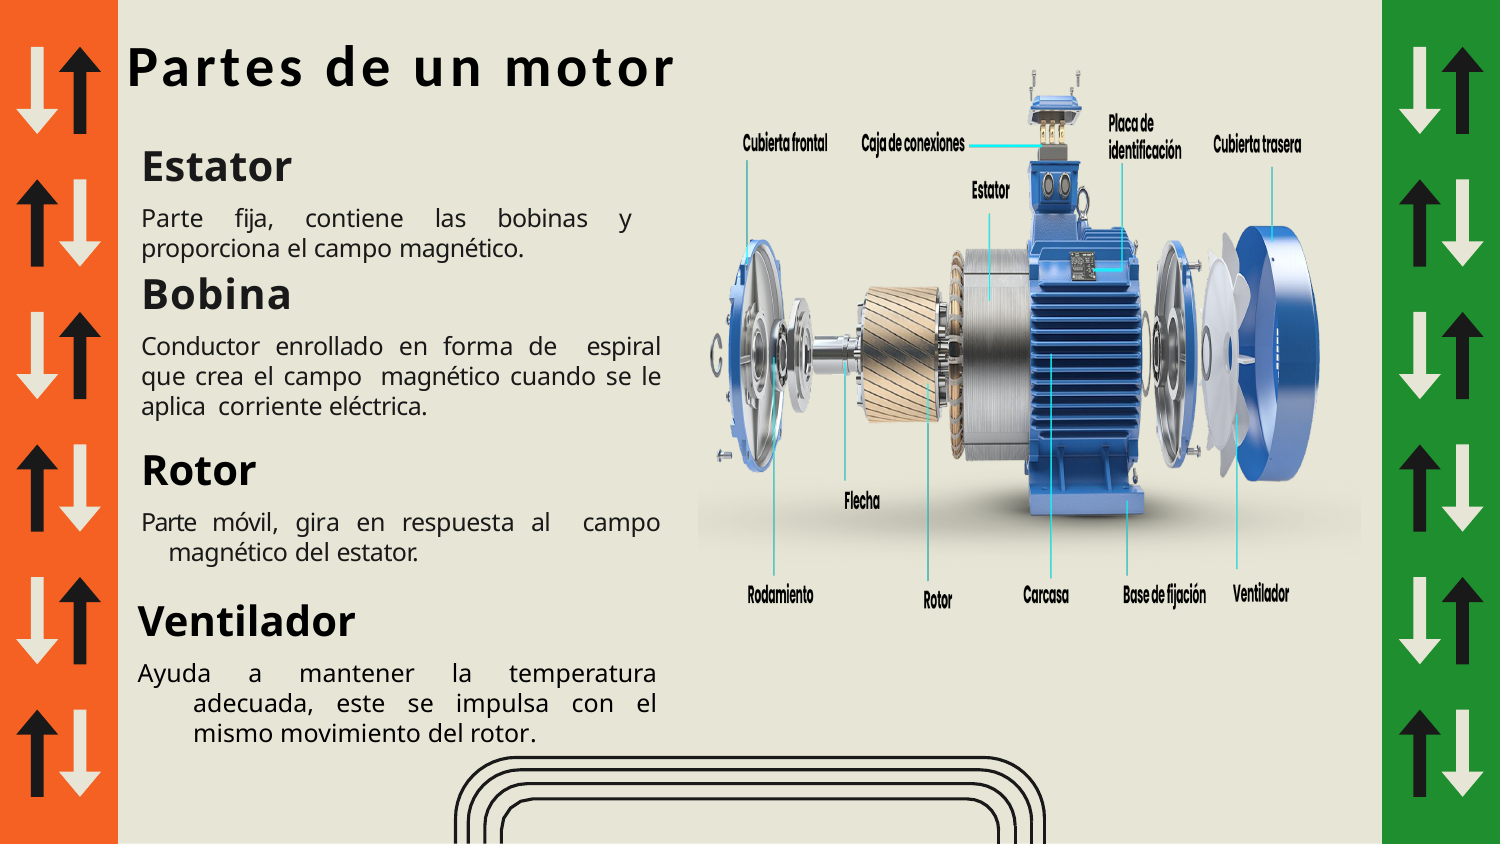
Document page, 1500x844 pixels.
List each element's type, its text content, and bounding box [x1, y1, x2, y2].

text_box Rotor Parte móvil, gira en respuesta al campo magnético del estator. [139, 415, 663, 566]
picture [698, 53, 1362, 649]
text_box Ventilador Ayuda a mantener la temperatura adecuada, este se impulsa con el mismo movimiento del rotor. [135, 566, 660, 748]
text_box Estator Parte ﬁja, contiene las bobinas y proporciona el campo magnético. [139, 111, 663, 239]
text_box Partes de un motor [124, 26, 699, 99]
text_box Bobina Conductor enrollado en forma de espiral que crea el campo magnético cuando se le aplica corriente eléctrica. [139, 239, 663, 415]
